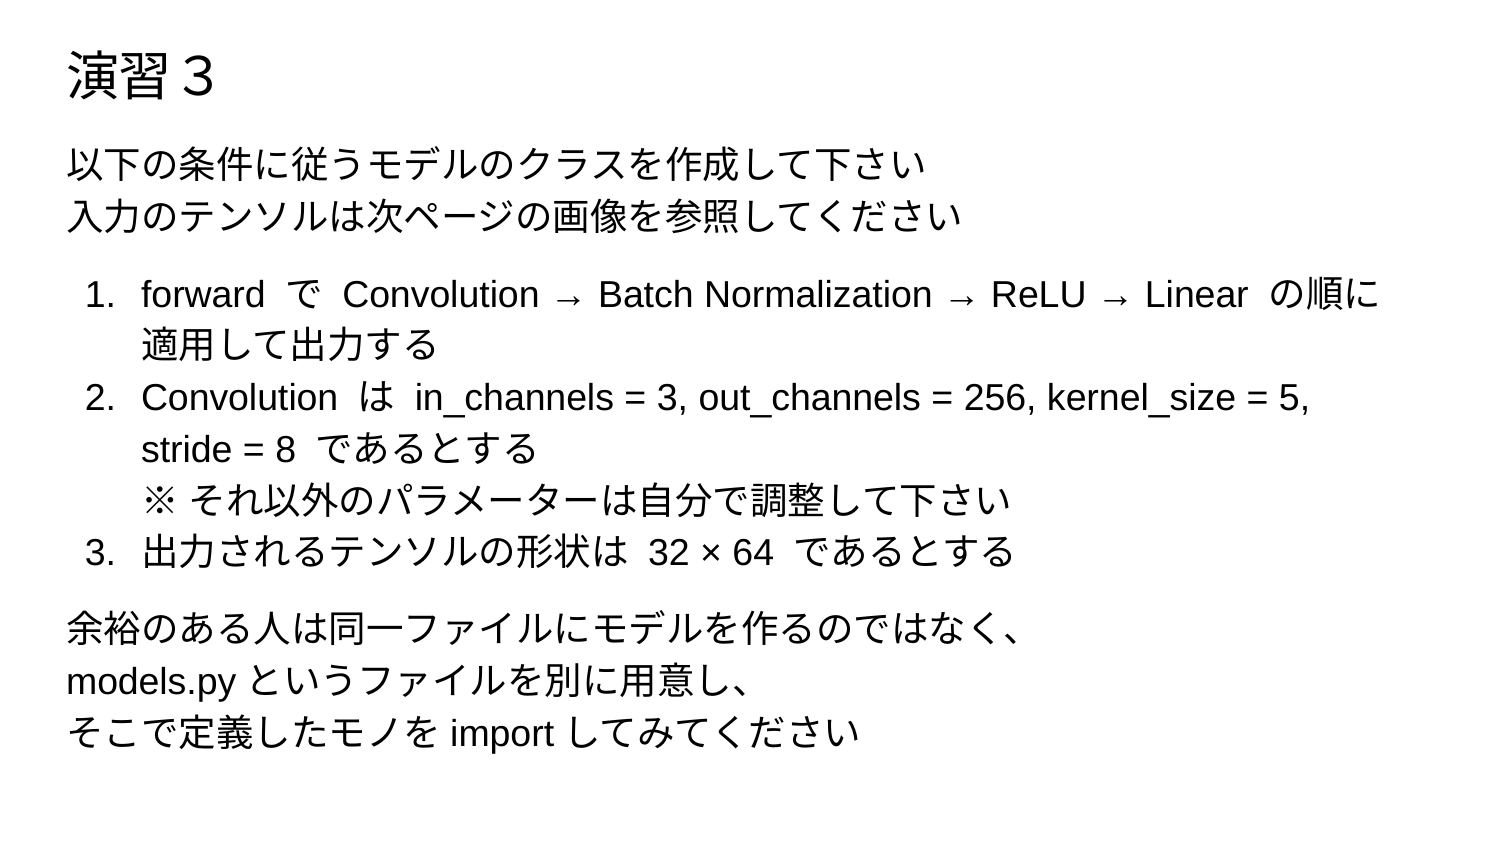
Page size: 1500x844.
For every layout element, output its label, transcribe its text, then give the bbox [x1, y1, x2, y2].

list 以下の条件に従うモデルのクラスを作成して下さい 入力のテンソルは次ページの画像を参照してください forward で Convolution → Batch Normalization → ReLU → Linear の順に 適用して出力する Convolution は in_channels = 3, out_channels = 256, kernel_size = 5, stride = 8 であるとする ※ それ以外のパラメーターは自分で調整して下さい 出力されるテンソルの形状は 32 × 64 であるとする 余裕のある人は同一ファイルにモデルを作るのではなく、 models.pyというファイルを別に用意し、 そこで定義したモノをimportしてみてください [51, 119, 1449, 802]
title 演習３ [51, 27, 1449, 119]
